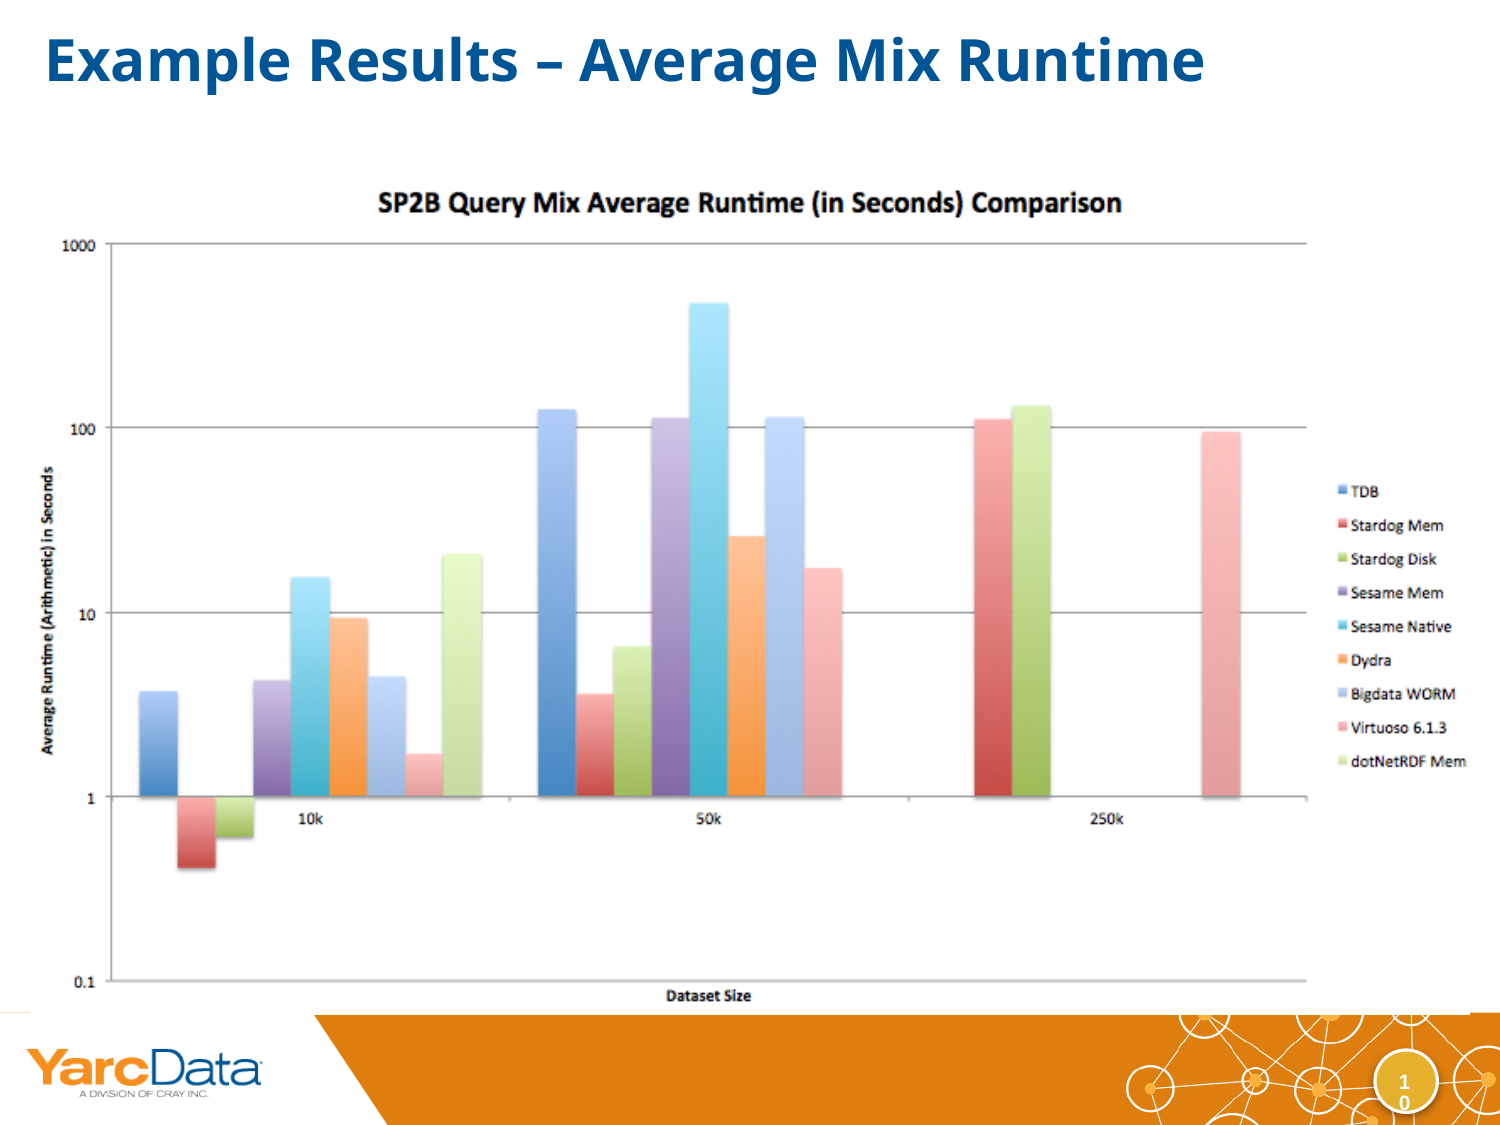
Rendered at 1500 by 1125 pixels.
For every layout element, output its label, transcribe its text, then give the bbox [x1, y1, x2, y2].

picture [24, 1042, 265, 1103]
picture [1125, 1015, 1500, 1125]
title Example Results – Average Mix Runtime [0, 12, 1438, 114]
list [29, 174, 1471, 1016]
